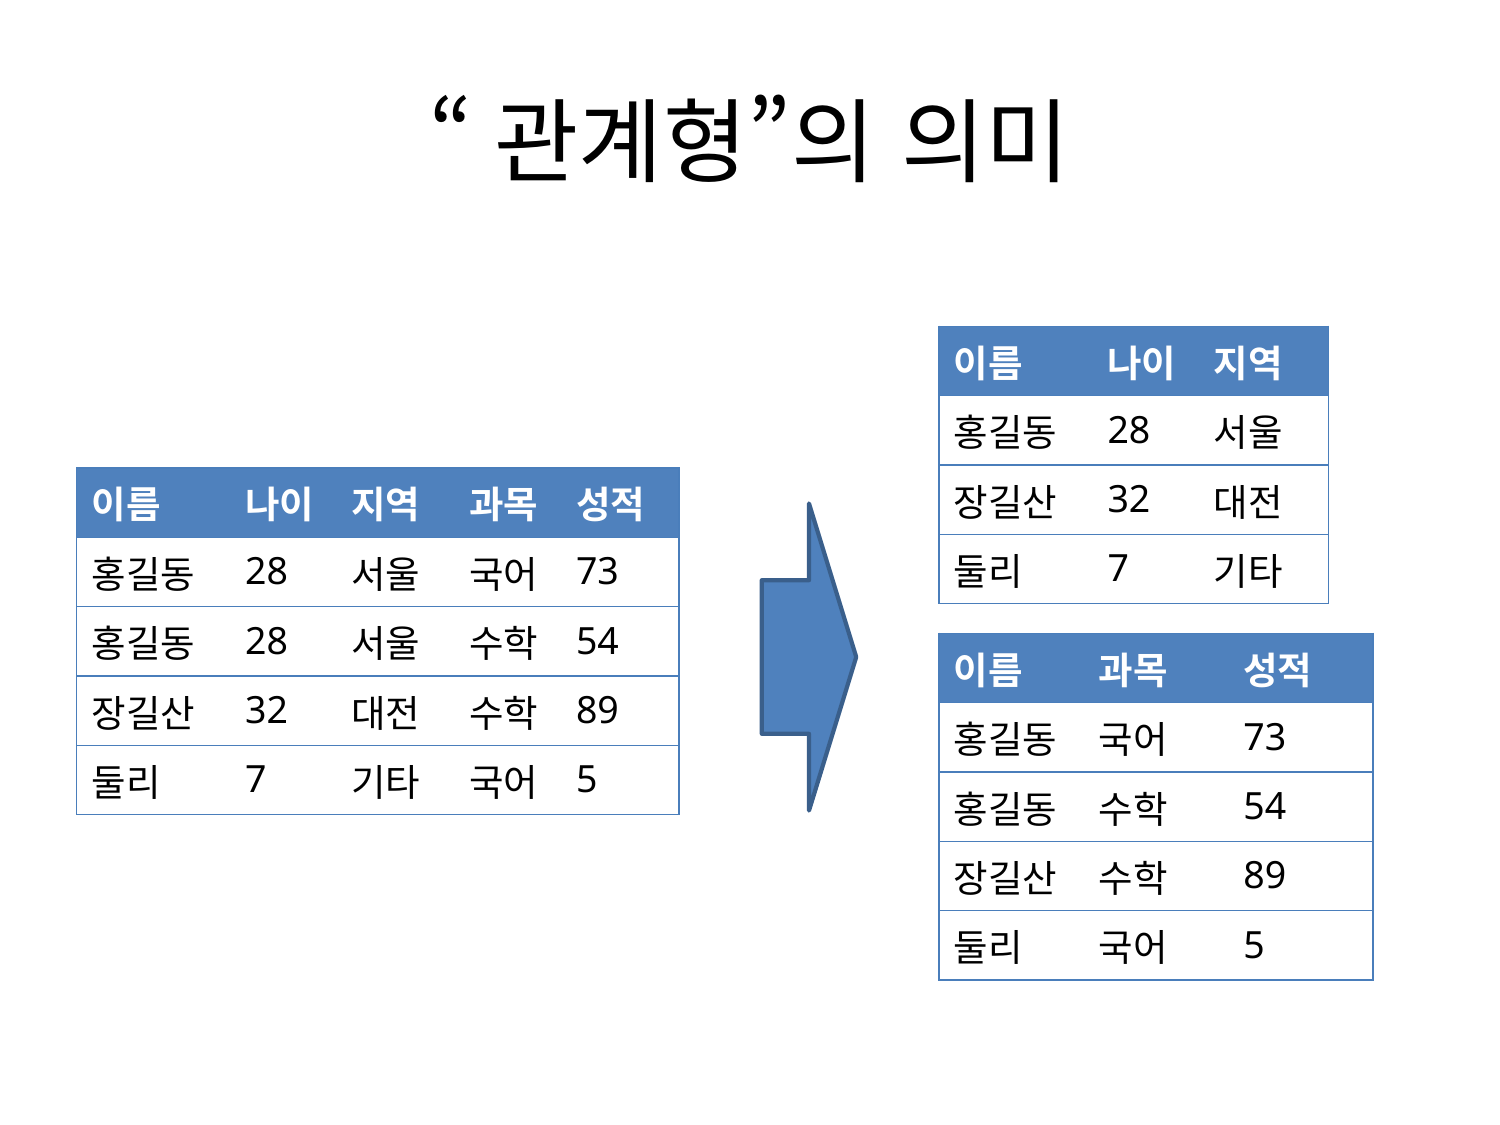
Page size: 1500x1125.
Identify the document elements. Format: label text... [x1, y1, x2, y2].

table_cell 장길산 [77, 677, 230, 745]
table_cell 수학 [455, 607, 561, 675]
table_header 나이 [1093, 327, 1199, 395]
table_cell 서울 [337, 538, 455, 606]
table_cell 대전 [337, 677, 455, 745]
table_cell 32 [1093, 466, 1199, 534]
table_cell 둘리 [940, 911, 1084, 979]
table_header 나이 [230, 469, 337, 537]
table_cell 서울 [1199, 396, 1328, 464]
table_header 지역 [337, 469, 455, 537]
table_cell 89 [561, 677, 678, 745]
table_cell 홍길동 [940, 703, 1084, 771]
table_cell 7 [230, 746, 337, 814]
table_cell 홍길동 [940, 773, 1084, 841]
table_header 이름 [940, 327, 1093, 395]
table_cell 홍길동 [940, 396, 1093, 464]
table_cell 5 [1228, 911, 1372, 979]
table_cell 73 [561, 538, 678, 606]
table_cell 28 [230, 607, 337, 675]
table_header 성적 [1228, 634, 1372, 702]
table_header 지역 [1199, 327, 1328, 395]
table_header 과목 [1084, 634, 1228, 702]
table_cell 서울 [337, 607, 455, 675]
table_cell 수학 [1084, 773, 1228, 841]
table_cell 5 [561, 746, 678, 814]
table_cell 기타 [1199, 535, 1328, 603]
table_cell 7 [1093, 535, 1199, 603]
table_cell 89 [1228, 842, 1372, 910]
table_cell 장길산 [940, 466, 1093, 534]
table_header 이름 [940, 634, 1084, 702]
table_cell 수학 [455, 677, 561, 745]
table_cell 국어 [455, 538, 561, 606]
table_cell 28 [230, 538, 337, 606]
table_header 과목 [455, 469, 561, 537]
table_cell 홍길동 [77, 538, 230, 606]
table_cell 기타 [337, 746, 455, 814]
table_header 성적 [561, 469, 678, 537]
table_cell 홍길동 [77, 607, 230, 675]
text_box [759, 501, 859, 813]
table_cell 32 [230, 677, 337, 745]
table_cell 73 [1228, 703, 1372, 771]
table_cell 둘리 [77, 746, 230, 814]
table_cell 장길산 [940, 842, 1084, 910]
table_cell 54 [1228, 773, 1372, 841]
table_cell 둘리 [940, 535, 1093, 603]
table_cell 국어 [455, 746, 561, 814]
table_cell 28 [1093, 396, 1199, 464]
title “관계형”의 의미 [75, 45, 1425, 233]
table_cell 대전 [1199, 466, 1328, 534]
table_cell 국어 [1084, 703, 1228, 771]
table_cell 54 [561, 607, 678, 675]
table_cell 수학 [1084, 842, 1228, 910]
table_cell 국어 [1084, 911, 1228, 979]
table_header 이름 [77, 469, 230, 537]
